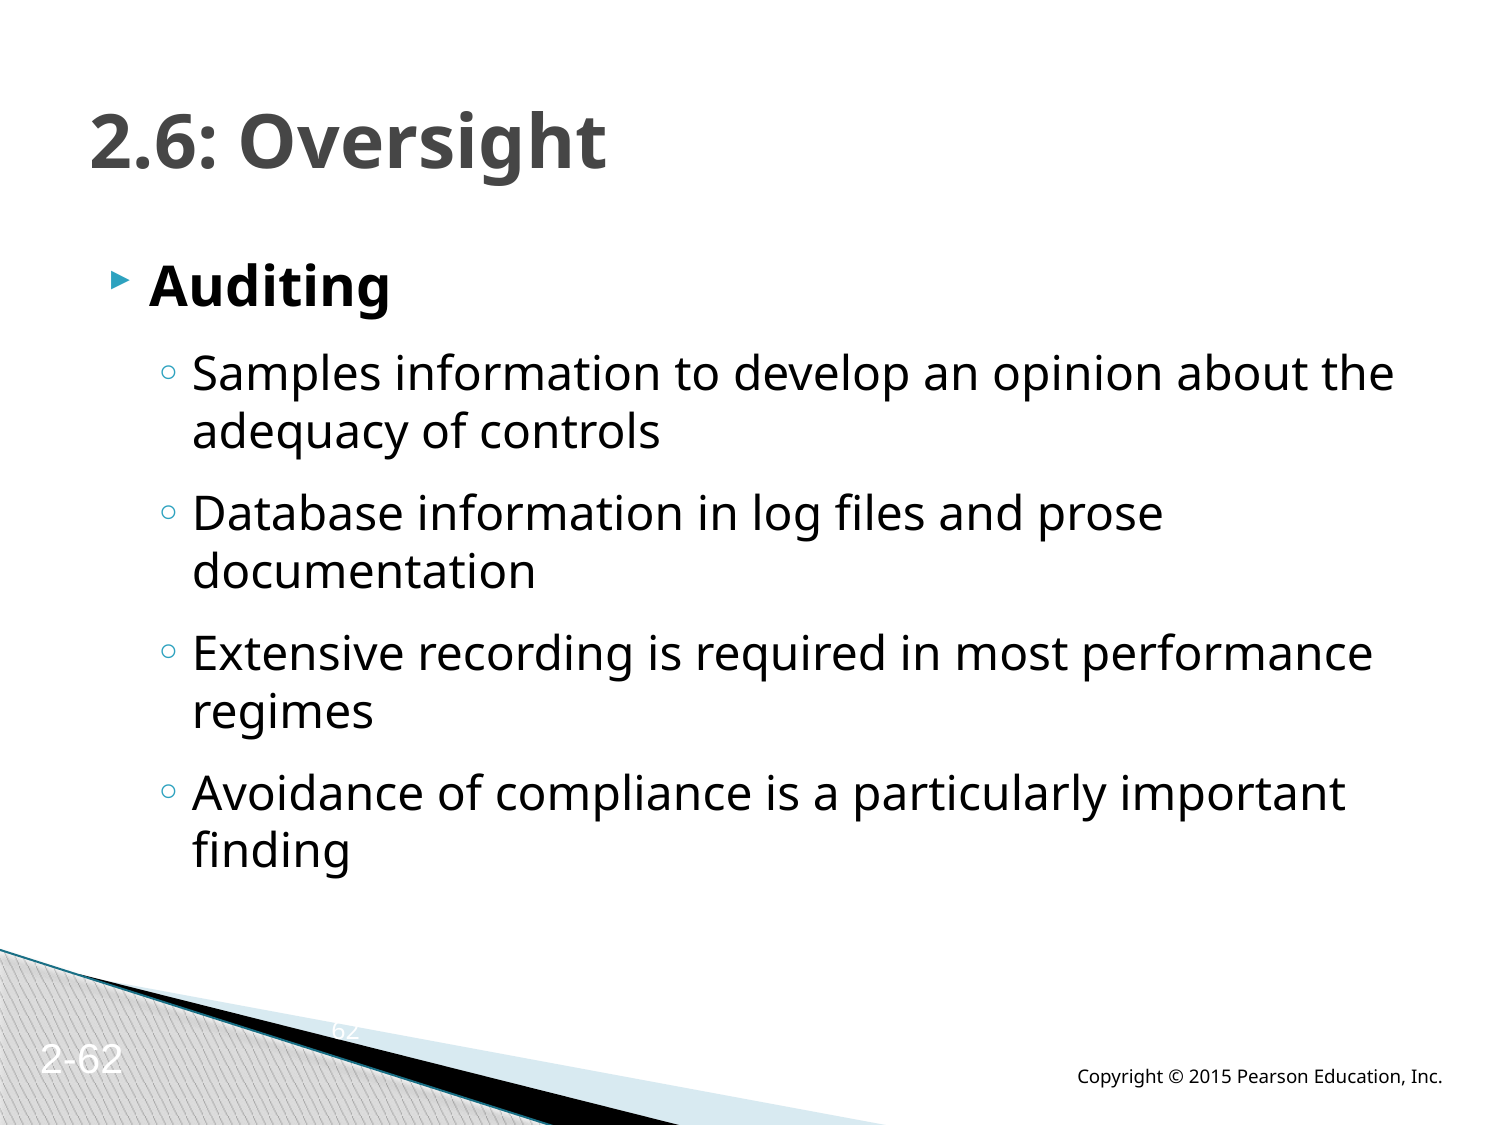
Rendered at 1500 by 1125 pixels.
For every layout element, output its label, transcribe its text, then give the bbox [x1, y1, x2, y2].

title 2.6: Oversight [75, 45, 1425, 233]
list Auditing Samples information to develop an opinion about the adequacy of controls Database information in log files and prose documentation Extensive recording is required in most performance regimes Avoidance of compliance is a particularly important finding [75, 242, 1425, 986]
slide_number 62 [200, 999, 375, 1063]
